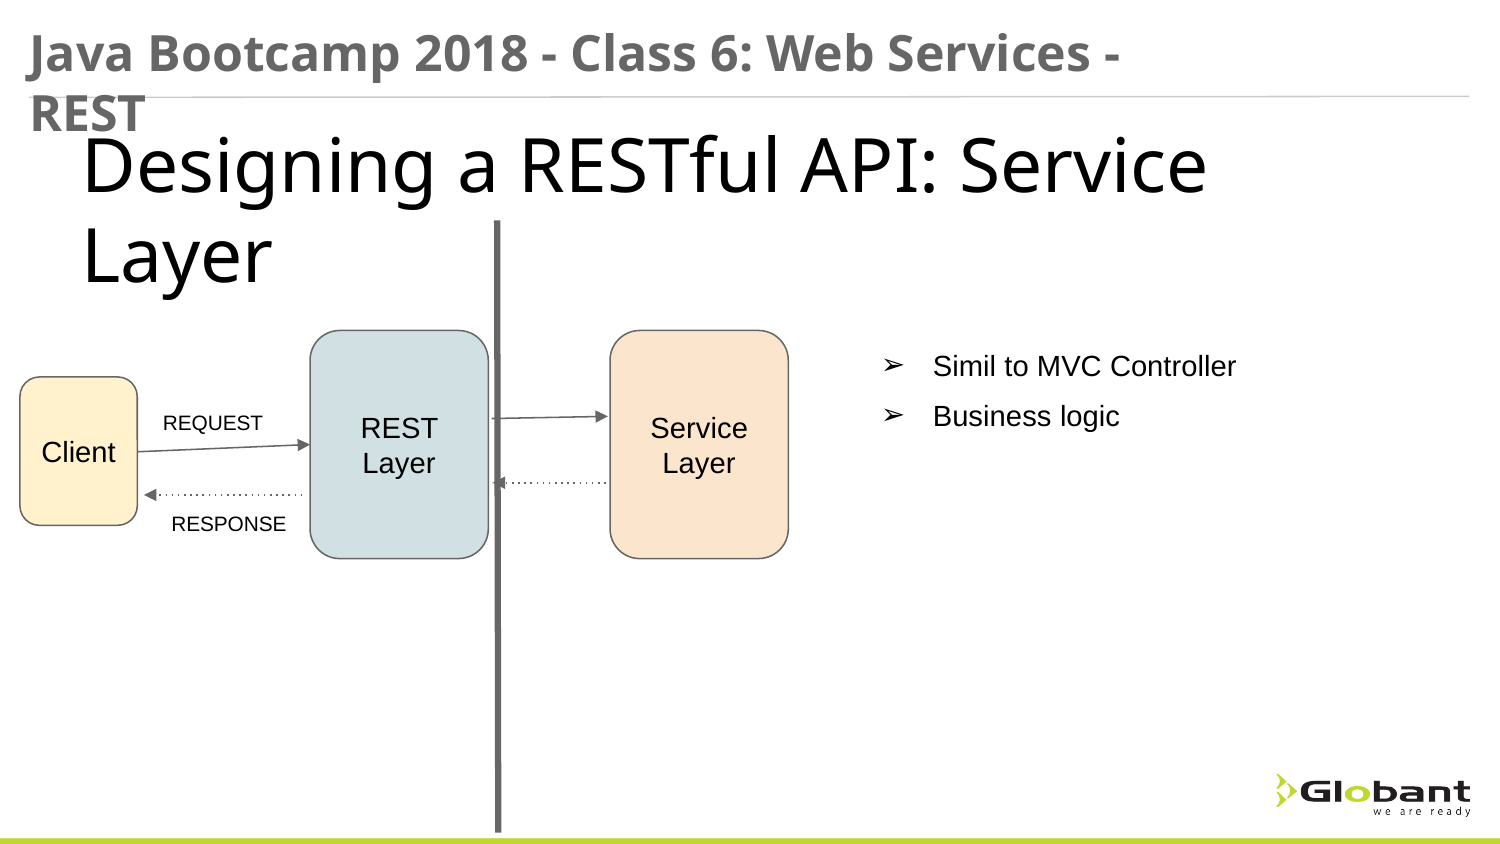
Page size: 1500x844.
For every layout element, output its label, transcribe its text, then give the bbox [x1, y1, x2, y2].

text_box Service Layer [610, 330, 789, 559]
text_box Simil to MVC Controller [842, 314, 1339, 364]
text_box REST Layer [310, 330, 489, 559]
text_box Java Bootcamp 2018 - Class 6: Web Services - REST [14, 6, 1191, 82]
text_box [137, 444, 311, 452]
text_box Client [19, 376, 138, 526]
text_box RESPONSE [156, 495, 324, 571]
text_box Business logic [842, 364, 1339, 440]
text_box REQUEST [147, 394, 316, 470]
picture [0, 0, 1500, 844]
text_box Designing a RESTful API: Service Layer [66, 106, 1276, 220]
